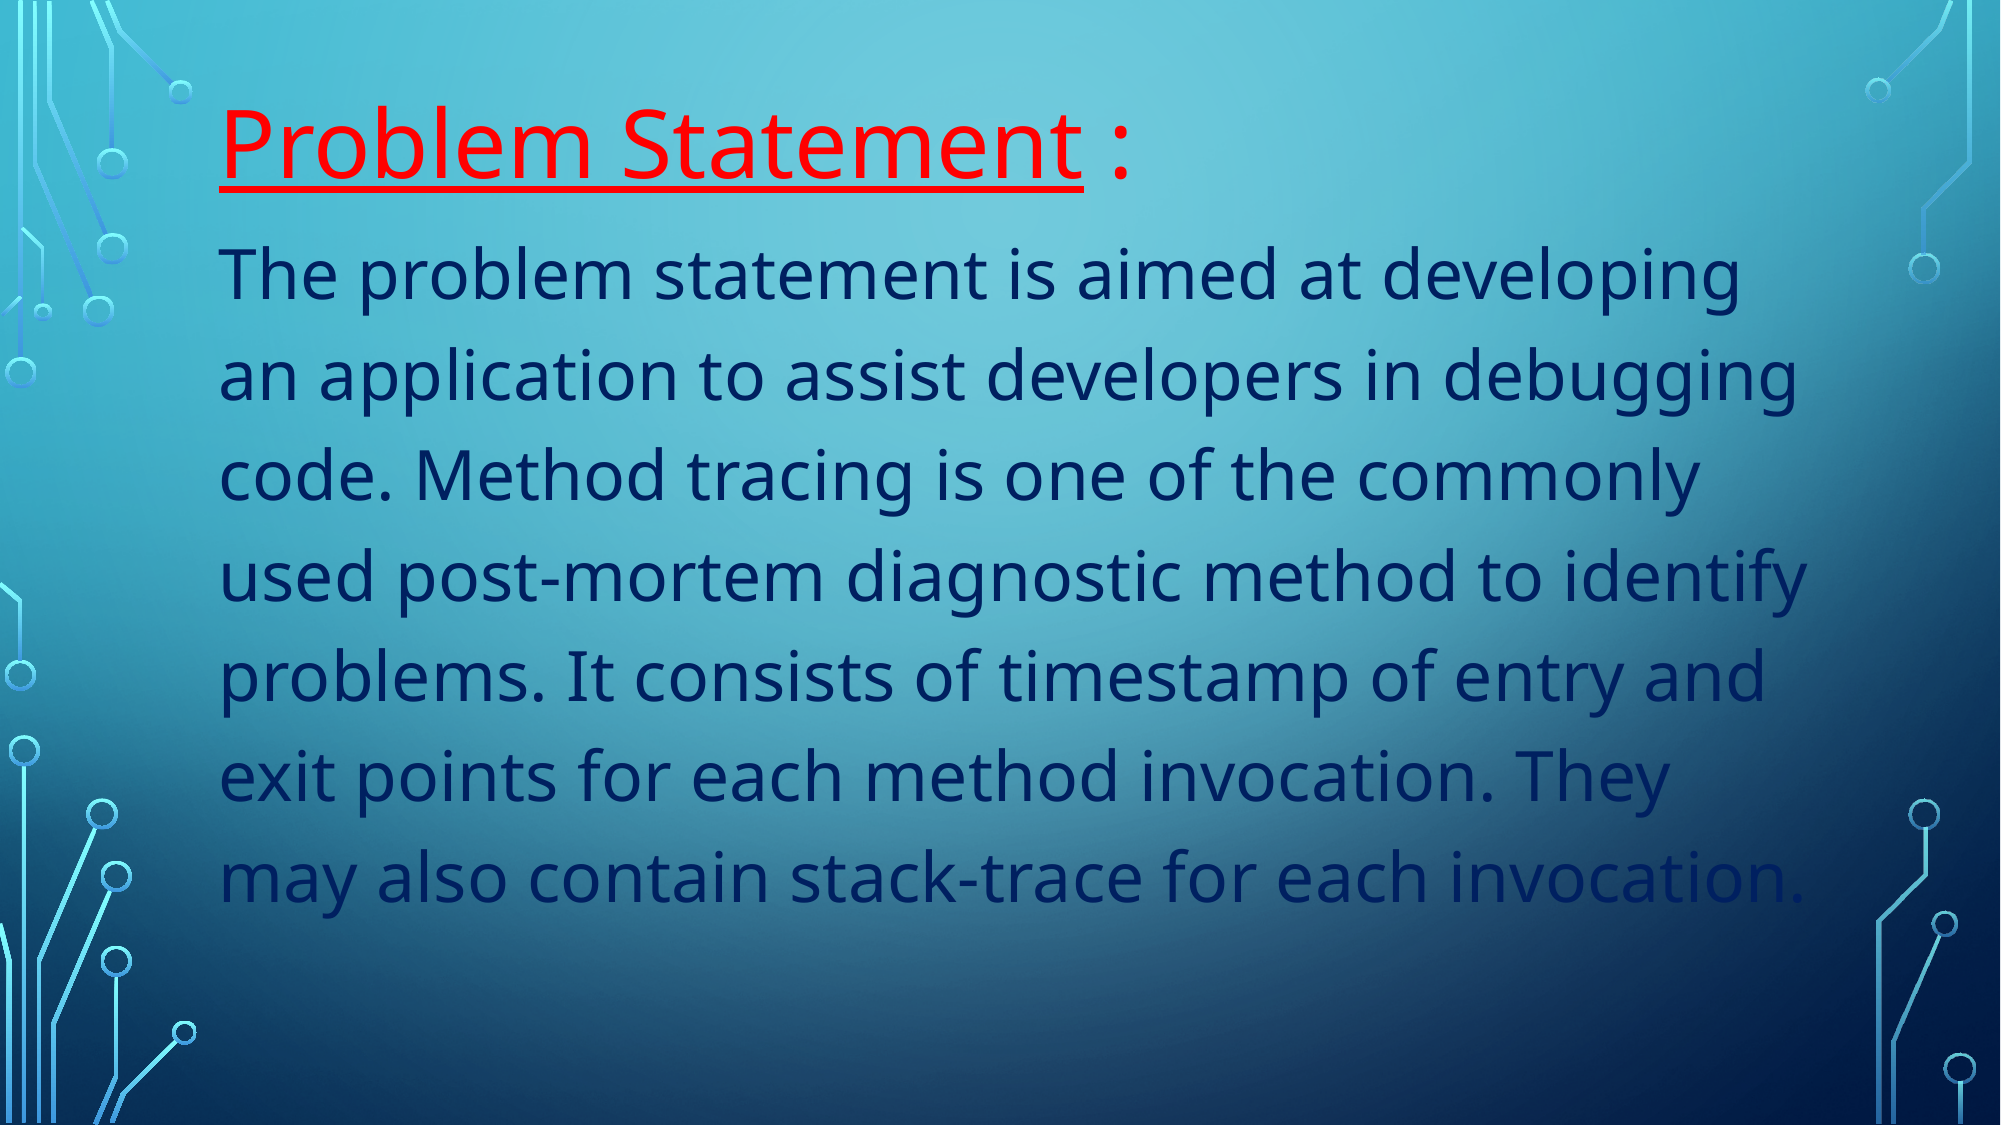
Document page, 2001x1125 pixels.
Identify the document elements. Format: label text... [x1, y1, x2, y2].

list Problem Statement : The problem statement is aimed at developing an application to assist developers in debugging code. Method tracing is one of the commonly used post-mortem diagnostic method to identify problems. It consists of timestamp of entry and exit points for each method invocation. They may also contain stack-trace for each invocation. [203, 53, 1840, 1000]
